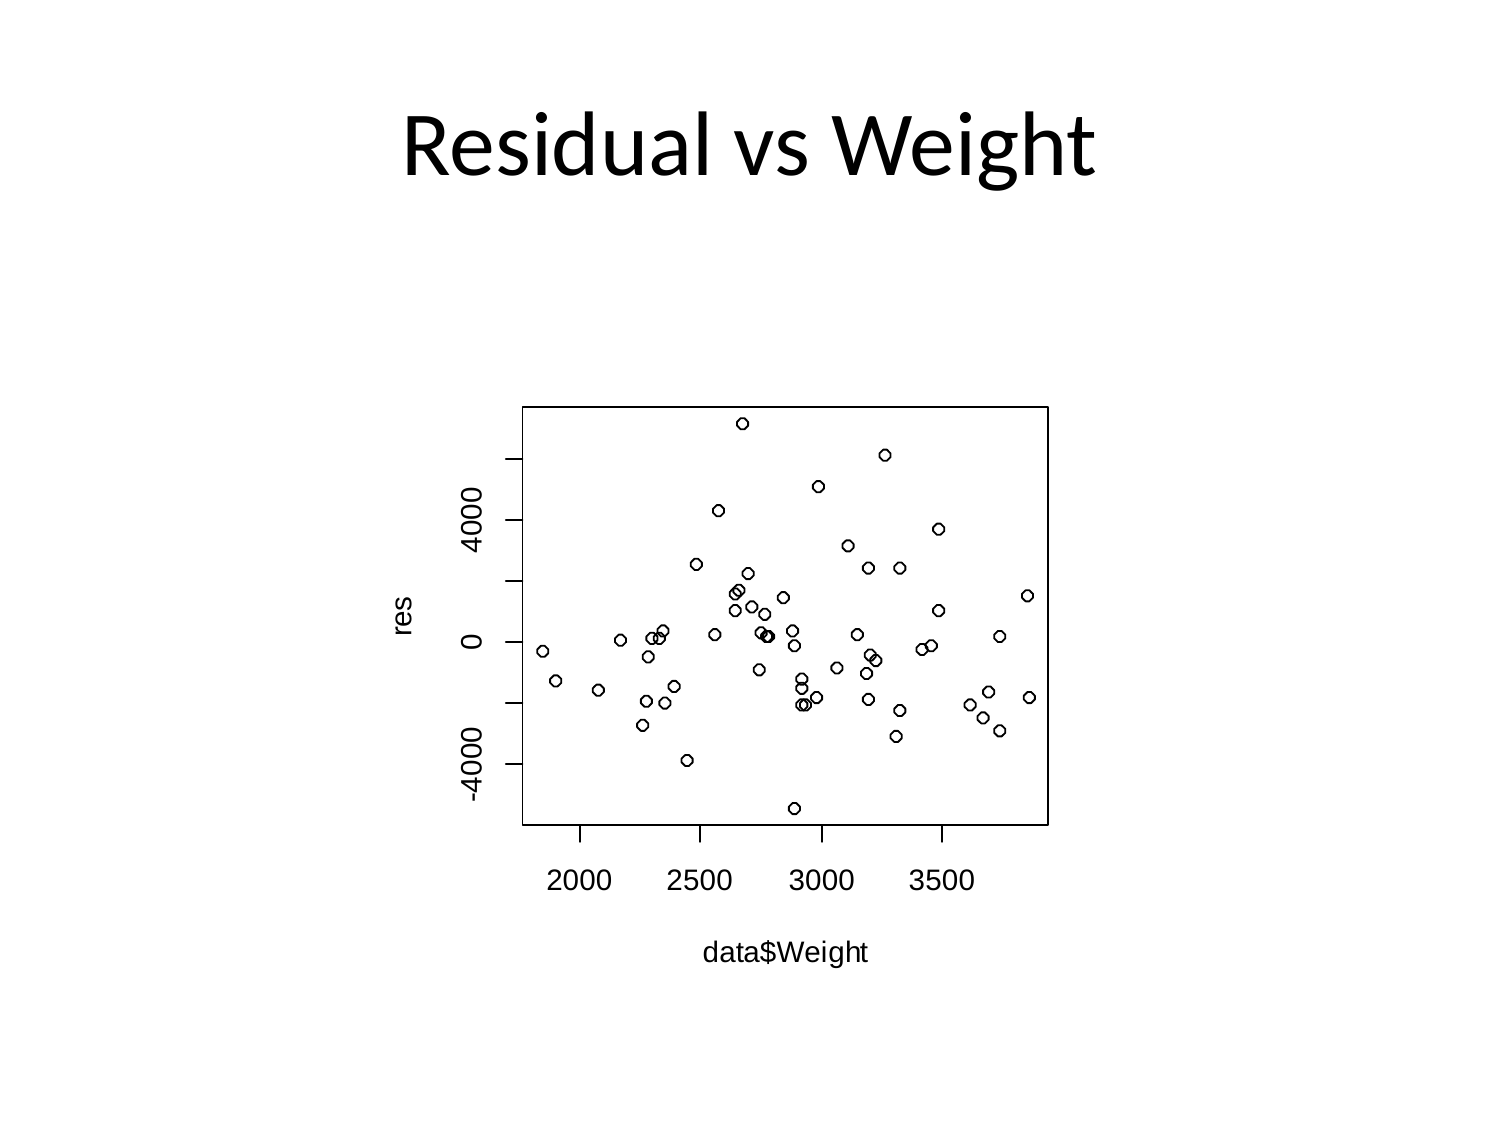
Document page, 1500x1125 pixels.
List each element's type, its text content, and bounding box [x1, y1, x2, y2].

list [377, 262, 1123, 1005]
title Residual vs Weight [75, 45, 1425, 233]
